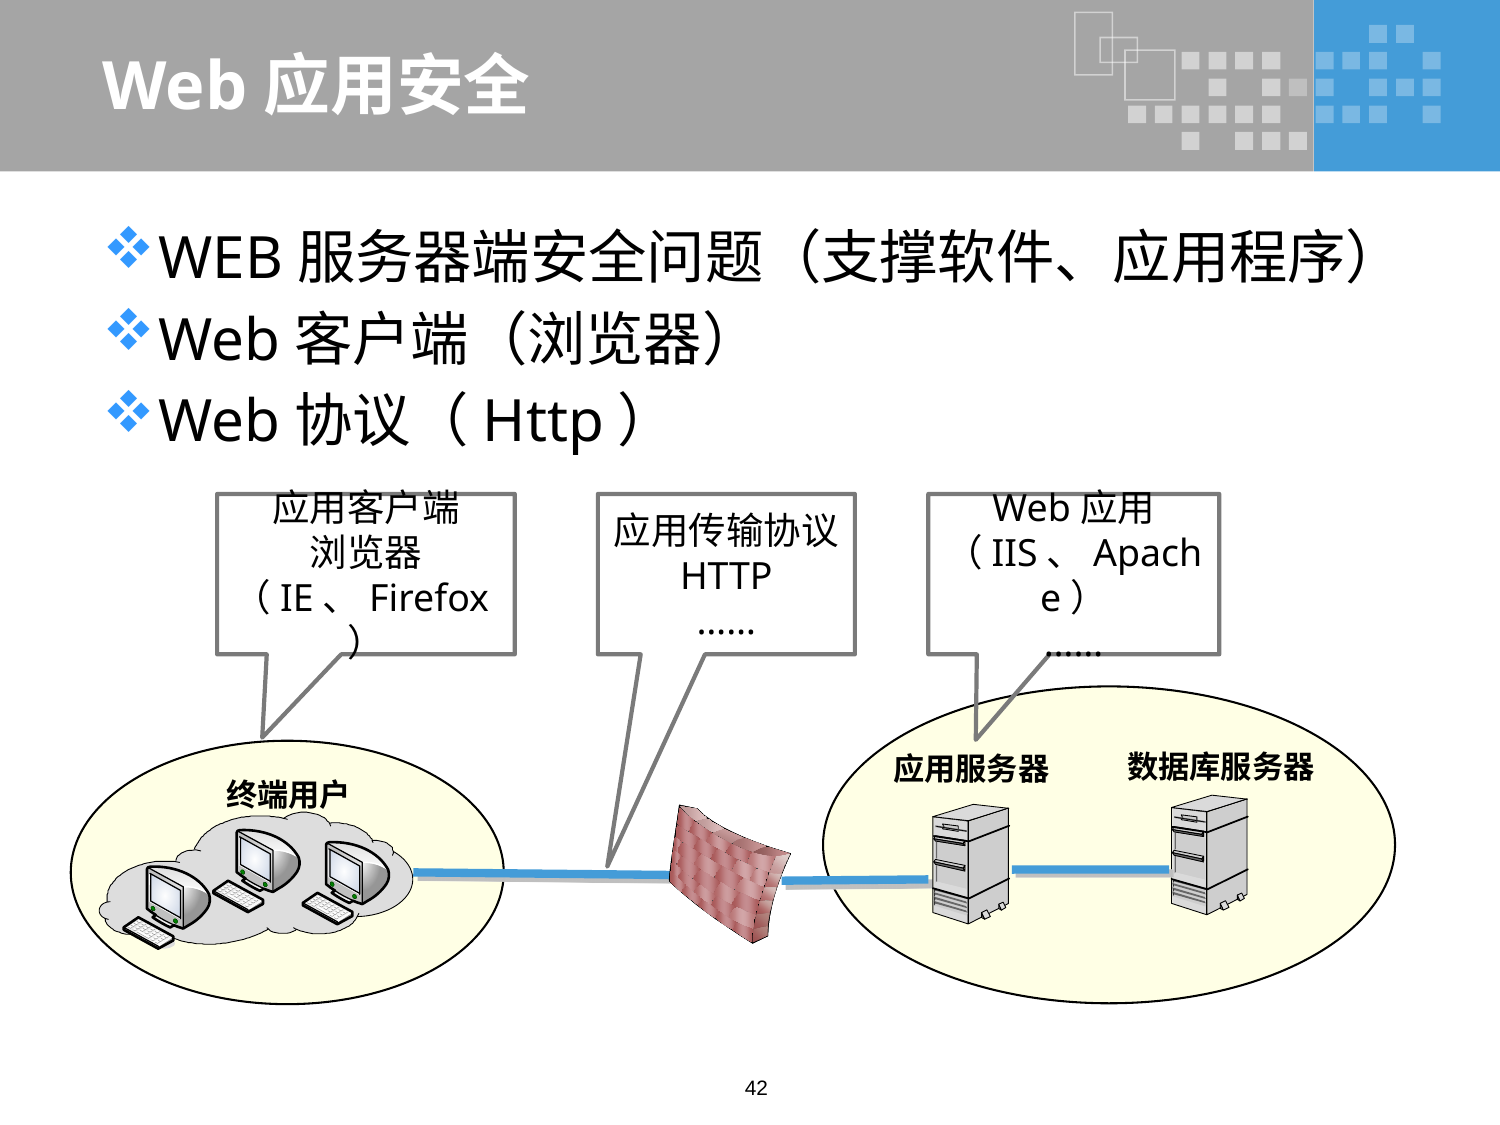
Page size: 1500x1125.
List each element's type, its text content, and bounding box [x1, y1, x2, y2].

title Web应用安全 [87, 42, 1252, 123]
list WEB服务器端安全问题（支撑软件、应用程序） Web客户端（浏览器） Web协议（Http） [87, 212, 1432, 1050]
text_box 应用传输协议 HTTP …… [595, 491, 857, 684]
slide_number 42 [687, 1066, 826, 1111]
text_box 应用客户端 浏览器 （IE、Firefox） [215, 491, 517, 684]
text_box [70, 686, 1396, 1005]
text_box Web应用 （IIS、Apache） …… [926, 491, 1222, 684]
